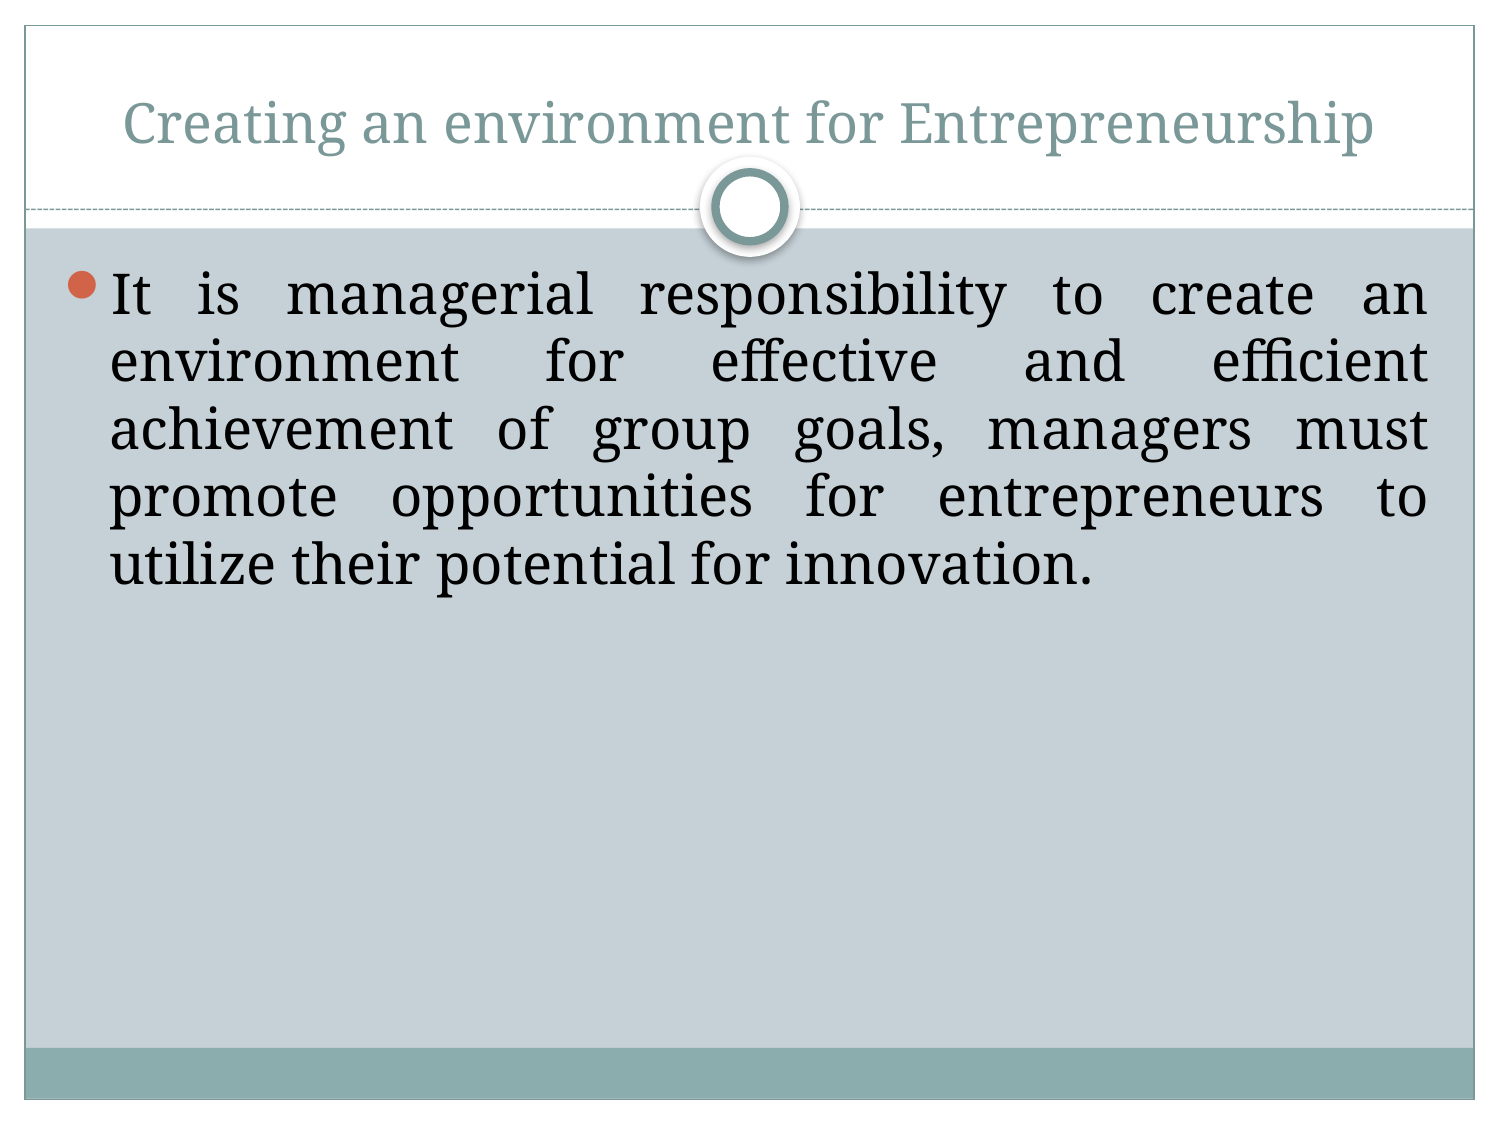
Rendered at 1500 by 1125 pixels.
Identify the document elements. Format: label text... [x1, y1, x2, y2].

title Creating an environment for Entrepreneurship [49, 37, 1450, 162]
list It is managerial responsibility to create an environment for effective and efficient achievement of group goals, managers must promote opportunities for entrepreneurs to utilize their potential for innovation. [49, 250, 1445, 1001]
